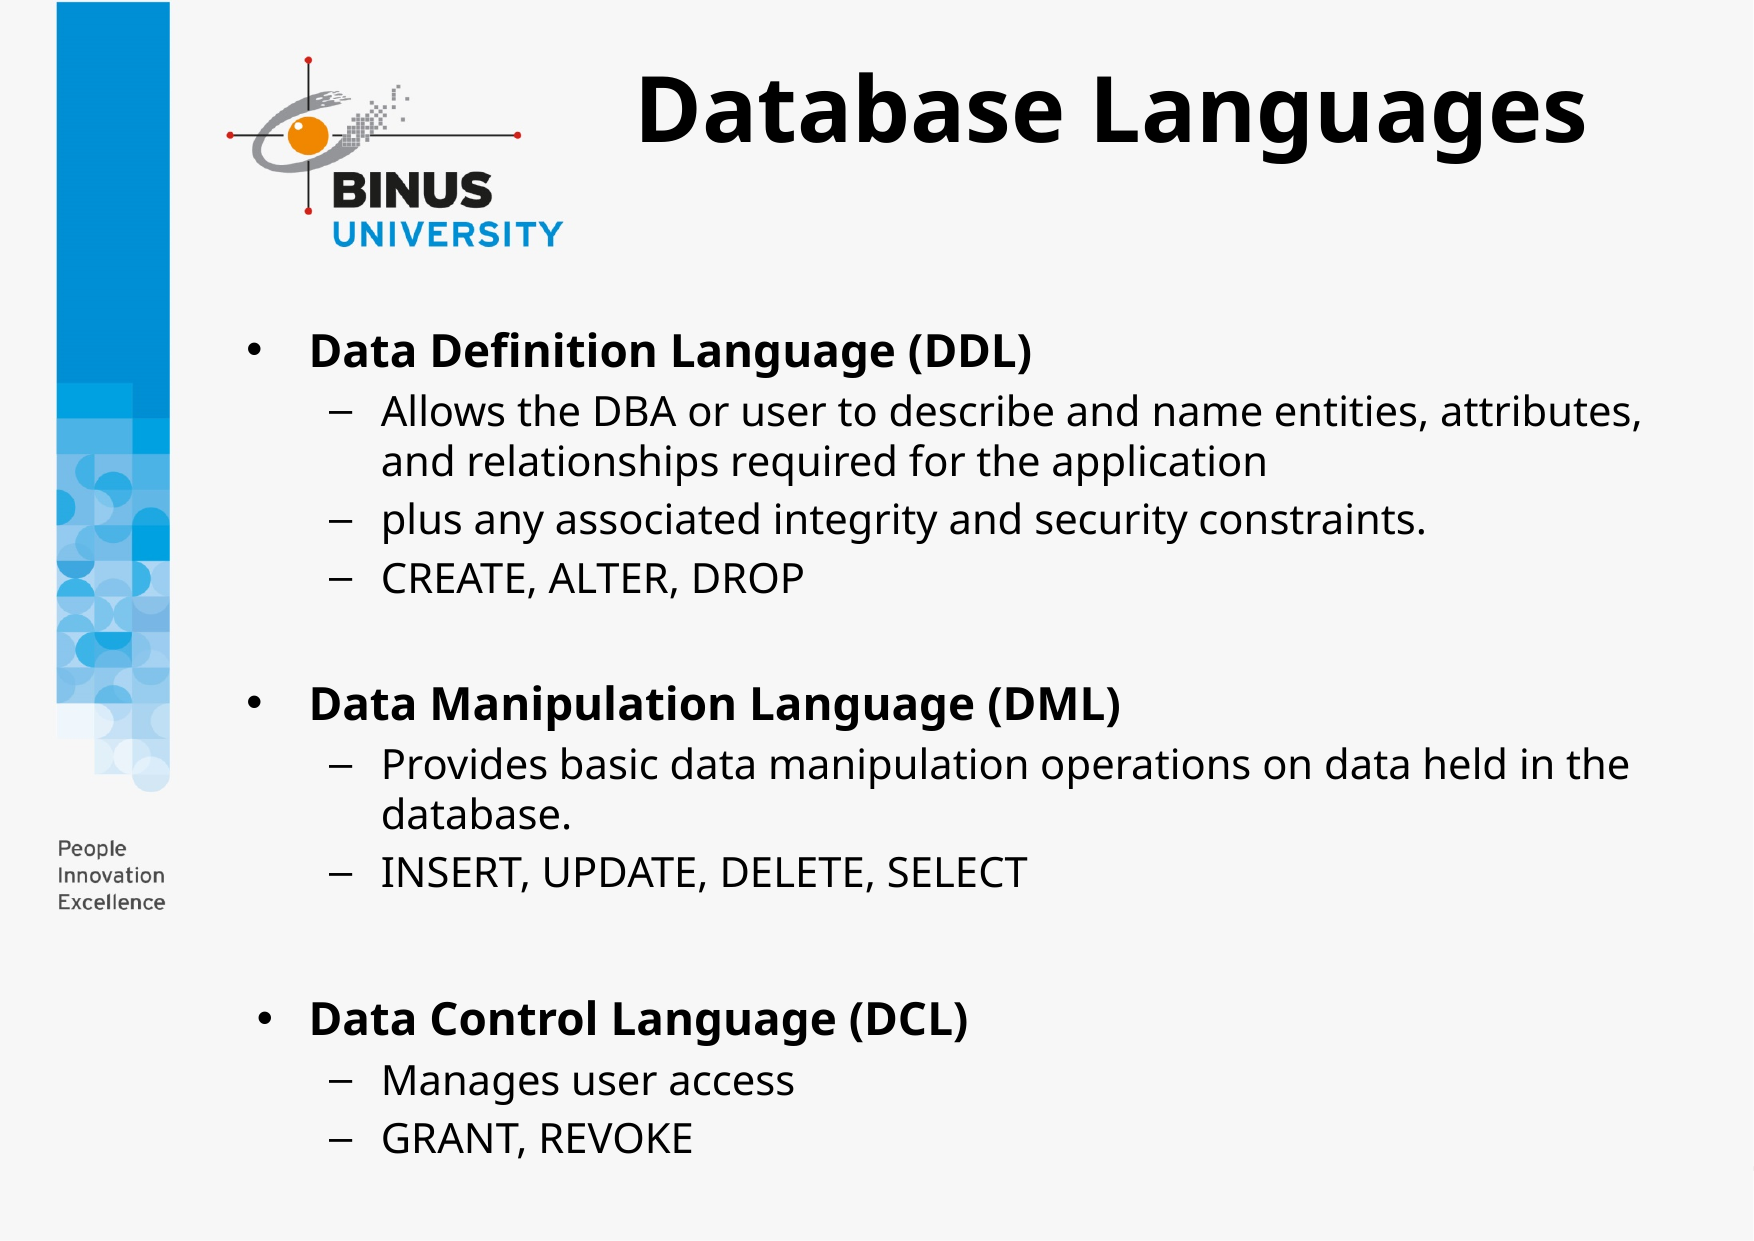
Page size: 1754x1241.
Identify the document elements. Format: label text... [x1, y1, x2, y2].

text_box Database Languages [617, 72, 1706, 219]
list Data Definition Language (DDL) Allows the DBA or user to describe and name entities, attributes, and relationships required for the application plus any associated integrity and security constraints. CREATE, ALTER, DROP Data Manipulation Language (DML) Provides basic data manipulation operations on data held in the database. INSERT, UPDATE, DELETE, SELECT Data Control Language (DCL) Manages user access GRANT, REVOKE [231, 313, 1677, 1198]
picture [0, 0, 1754, 933]
